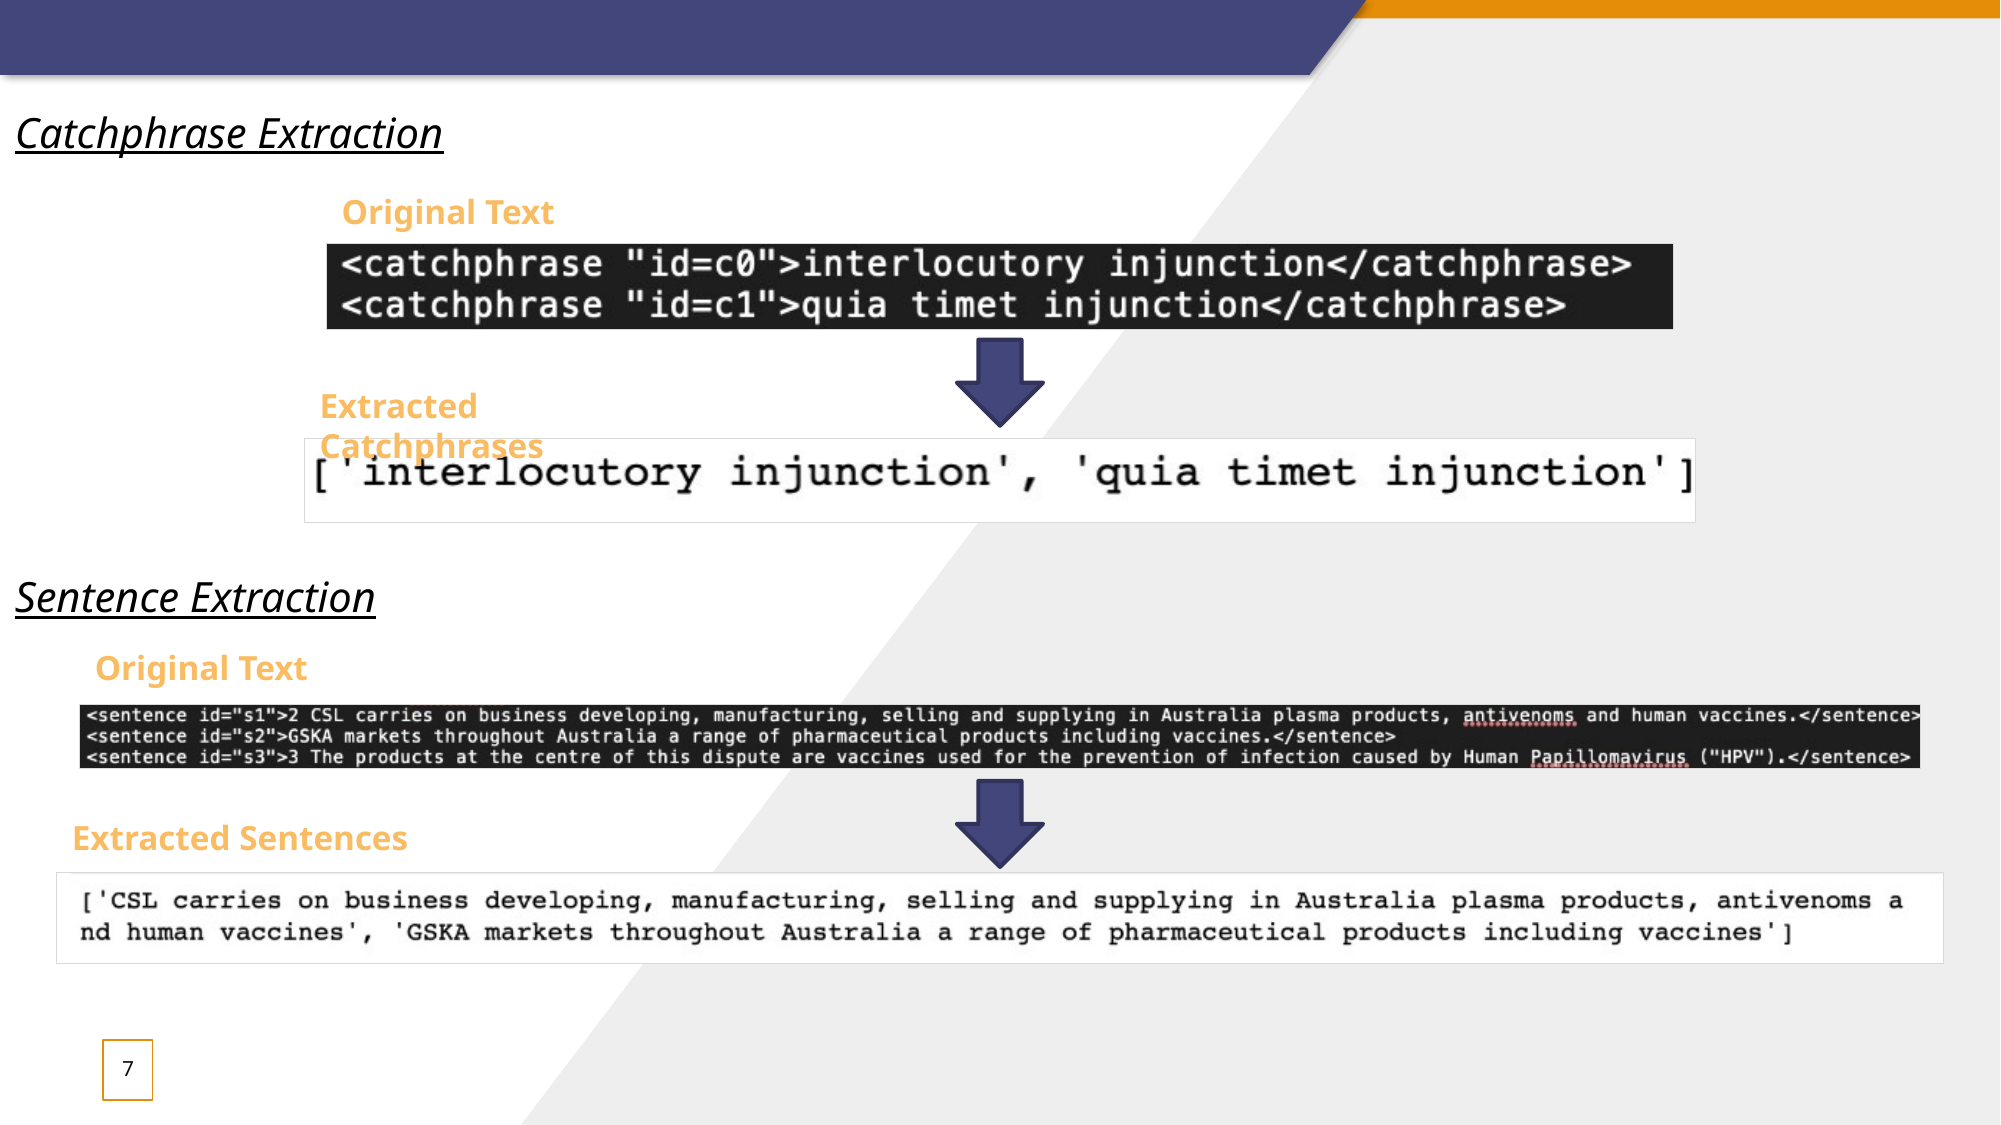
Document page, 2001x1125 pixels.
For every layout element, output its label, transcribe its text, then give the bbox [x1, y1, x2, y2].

text_box [954, 780, 1045, 869]
picture [304, 437, 1696, 523]
picture [79, 703, 1921, 770]
text_box Sentence Extraction [0, 563, 402, 629]
text_box Original Text [326, 183, 727, 243]
text_box Original Text [79, 639, 481, 700]
text_box Catchphrase Extraction [0, 99, 472, 164]
text_box Extracted Sentences [56, 809, 457, 870]
picture [56, 872, 1944, 965]
slide_number 7 [102, 1039, 153, 1101]
text_box [954, 339, 1045, 428]
text_box Extracted Catchphrases [304, 377, 705, 437]
picture [326, 243, 1674, 330]
